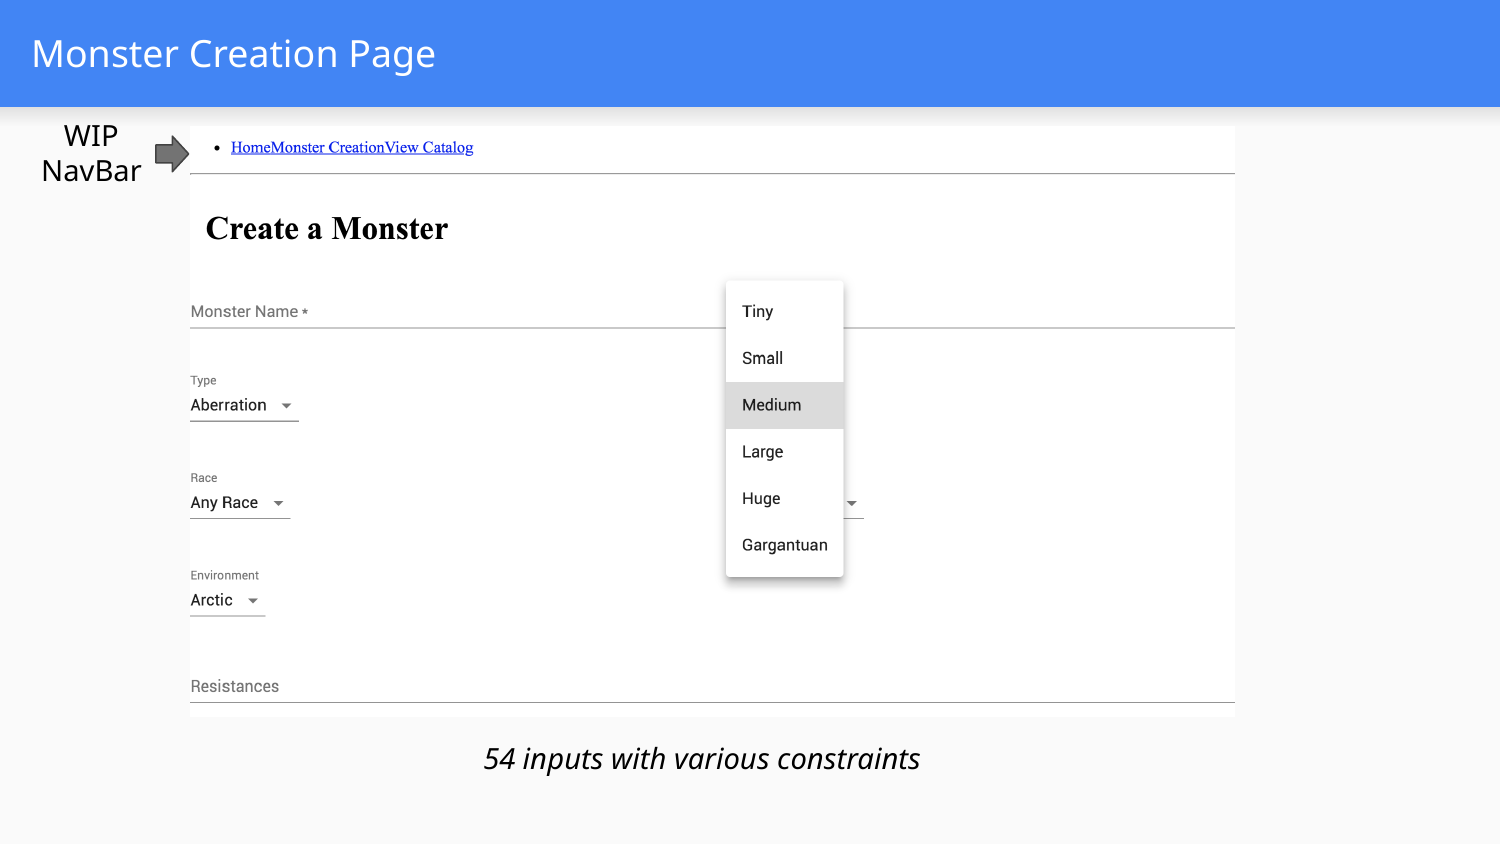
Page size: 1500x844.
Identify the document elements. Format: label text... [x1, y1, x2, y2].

picture [189, 126, 1235, 718]
text_box [155, 136, 184, 172]
text_box 54 inputs with various constraints [319, 725, 1086, 781]
title Monster Creation Page [16, 2, 1464, 102]
text_box WIP NavBar [16, 101, 167, 149]
